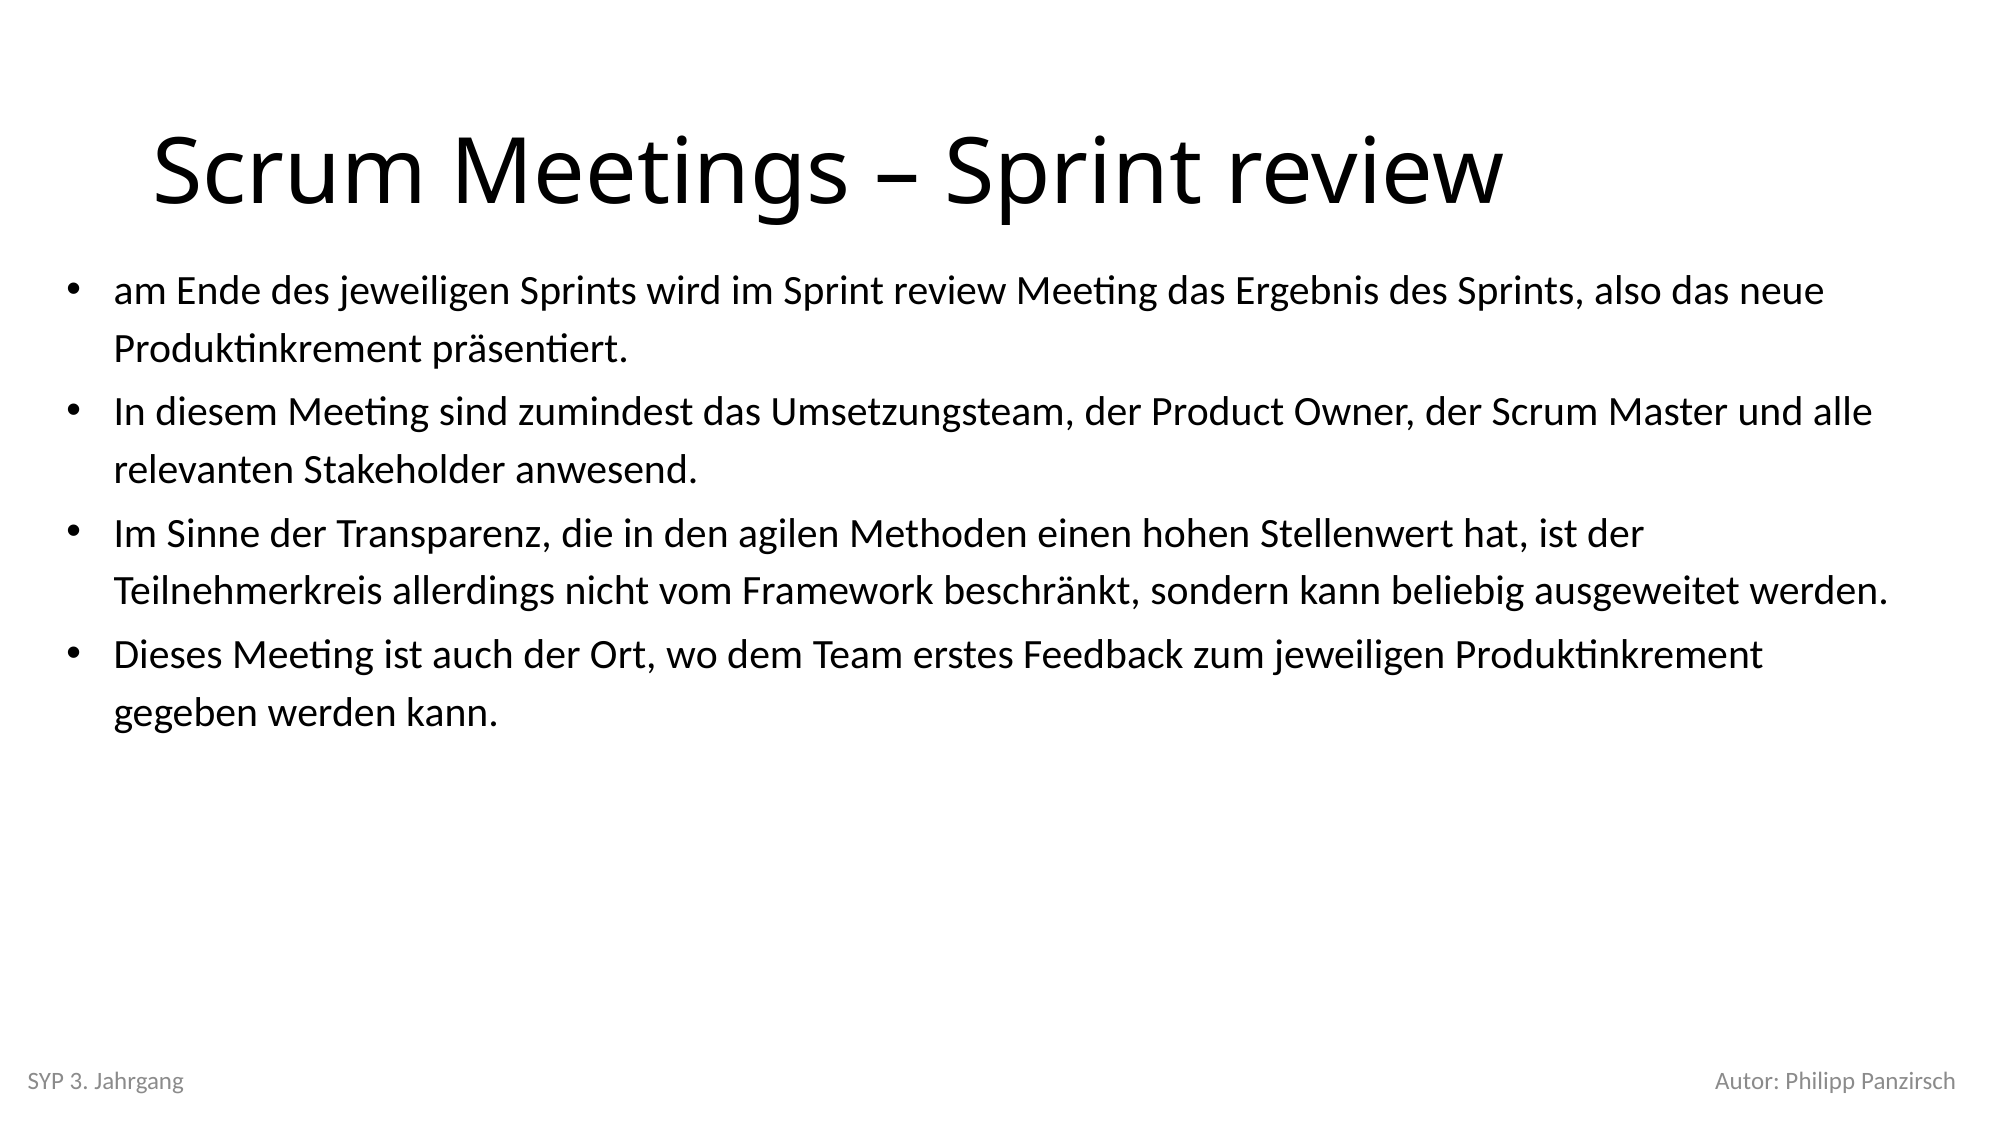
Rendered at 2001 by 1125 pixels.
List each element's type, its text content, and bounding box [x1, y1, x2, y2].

footer SYP 3. Jahrgang [12, 1049, 688, 1110]
text_box Autor: Philipp Panzirsch [1296, 1049, 1972, 1110]
text_box am Ende des jeweiligen Sprints wird im Sprint review Meeting das Ergebnis des Sprints, also das neue Produktinkrement präsentiert. In diesem Meeting sind zumindest das Umsetzungsteam, der Product Owner, der Scrum Master und alle relevanten Stakeholder anwesend. Im Sinne der Transparenz, die in den agilen Methoden einen hohen Stellenwert hat, ist der Teilnehmerkreis allerdings nicht vom Framework beschränkt, sondern kann beliebig ausgeweitet werden. Dieses Meeting ist auch der Ort, wo dem Team erstes Feedback zum jeweiligen Produktinkrement gegeben werden kann. [51, 248, 1909, 742]
title Scrum Meetings – Sprint review [137, 65, 1863, 248]
